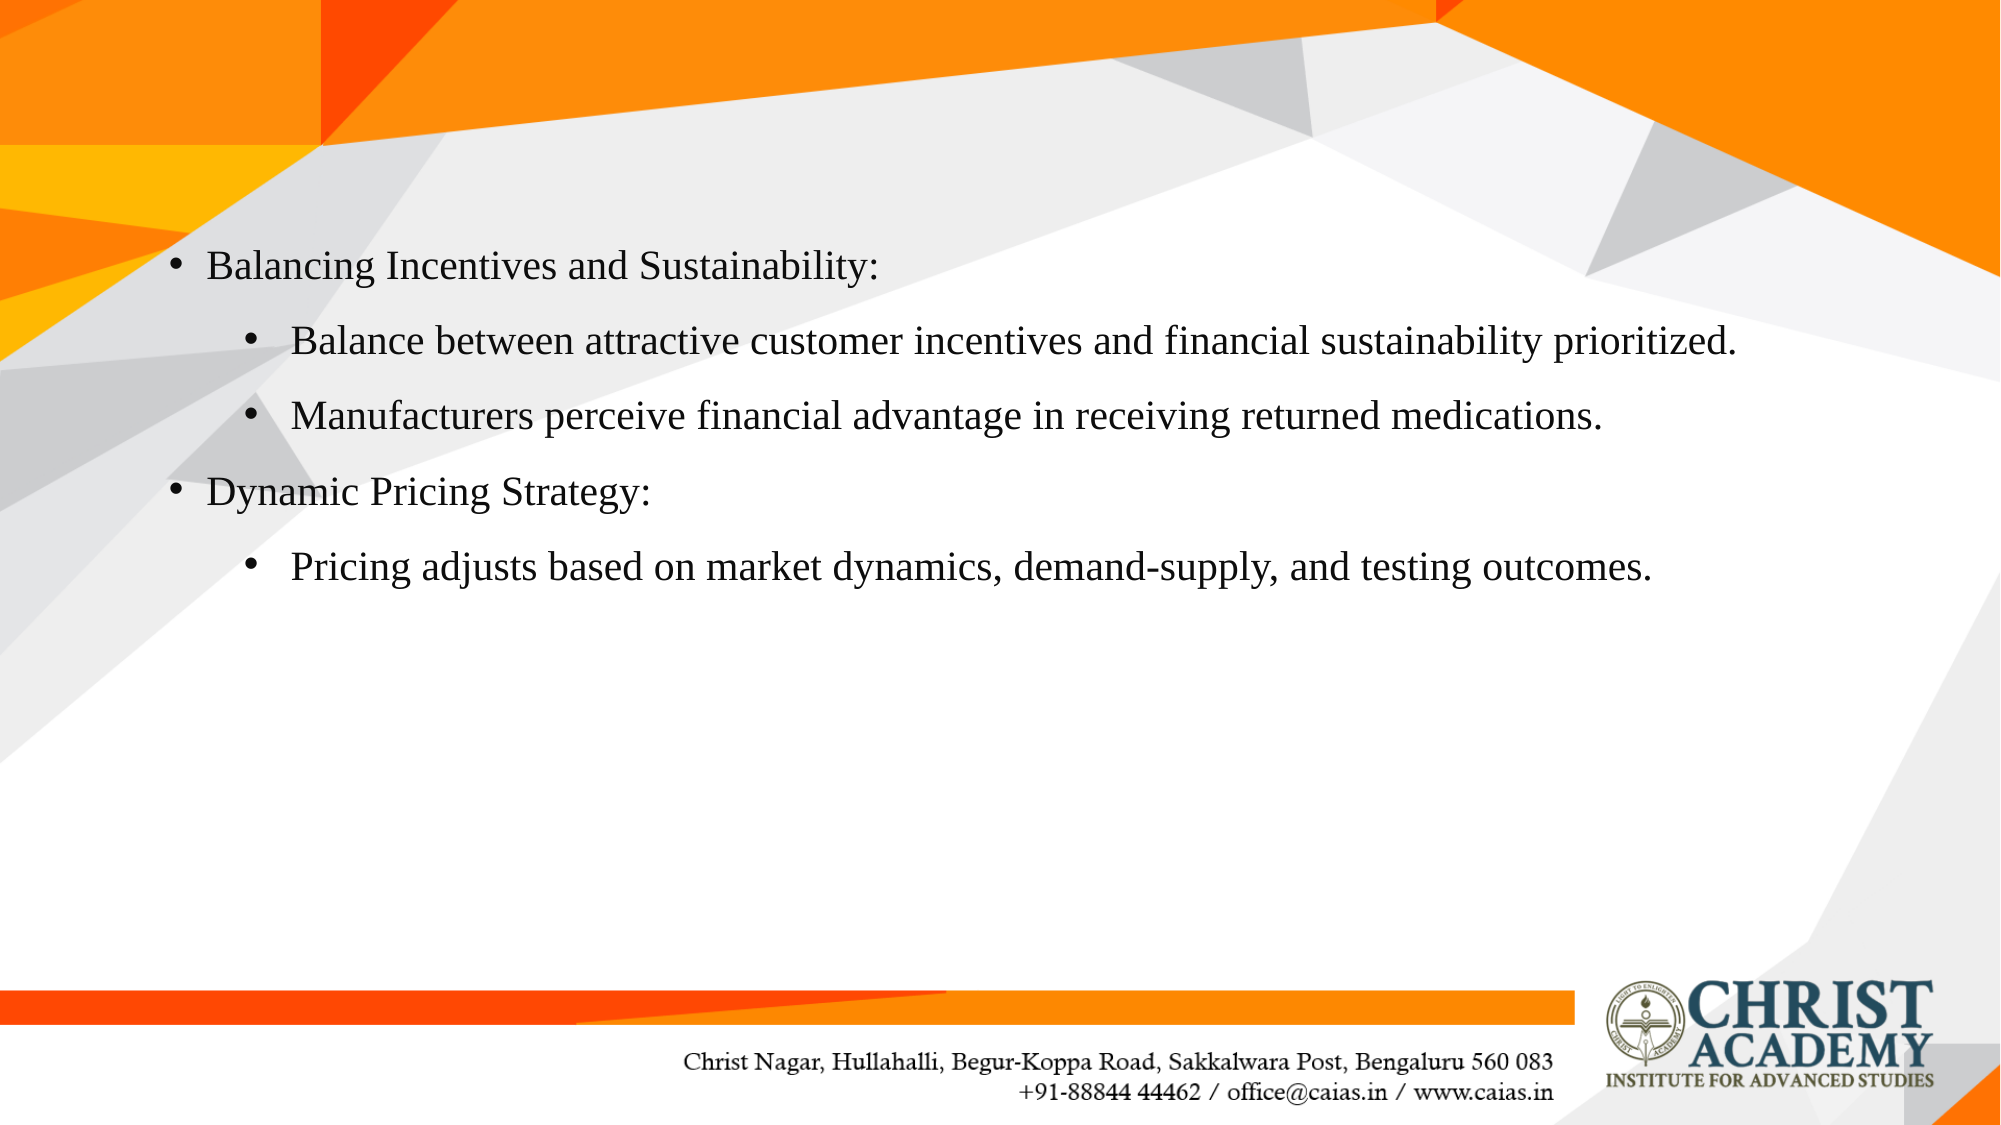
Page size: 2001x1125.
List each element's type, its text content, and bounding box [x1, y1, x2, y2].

list Balancing Incentives and Sustainability: Balance between attractive customer incentives and financial sustainability prioritized. Manufacturers perceive financial advantage in receiving returned medications. Dynamic Pricing Strategy: Pricing adjusts based on market dynamics, demand-supply, and testing outcomes. [153, 205, 1879, 920]
picture [0, 0, 2001, 1125]
